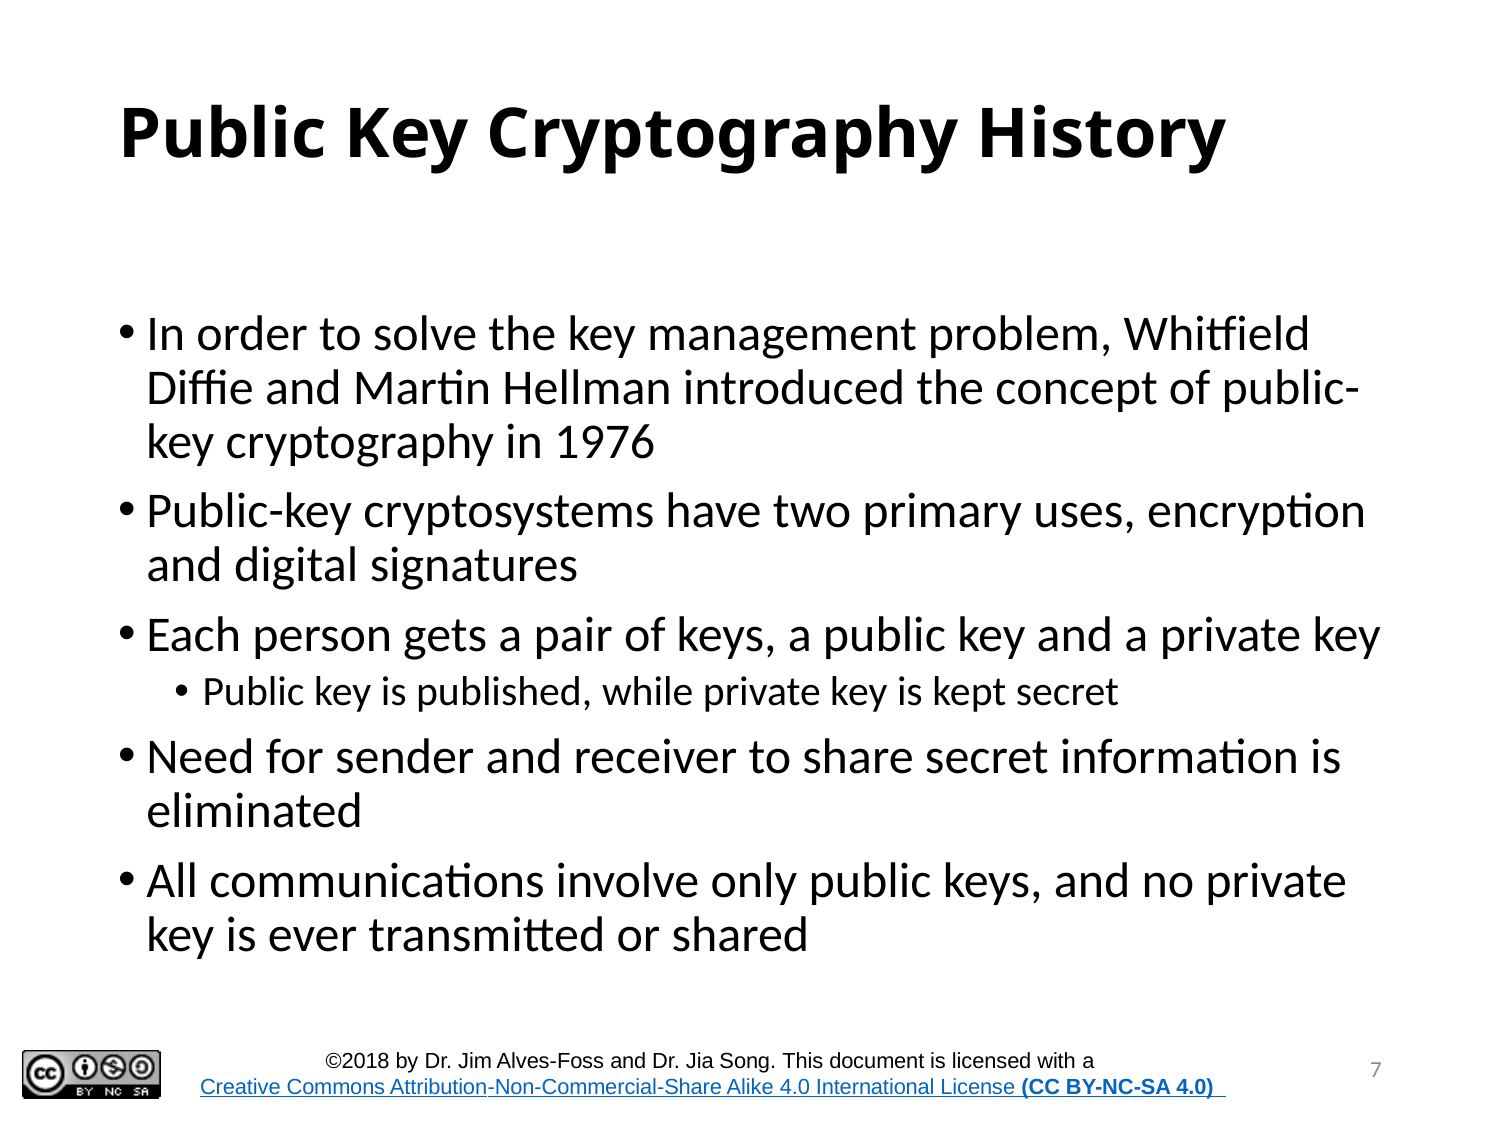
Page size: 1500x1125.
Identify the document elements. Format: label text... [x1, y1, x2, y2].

list In order to solve the key management problem, Whitfield Diffie and Martin Hellman introduced the concept of public-key cryptography in 1976 Public-key cryptosystems have two primary uses, encryption and digital signatures Each person gets a pair of keys, a public key and a private key Public key is published, while private key is kept secret Need for sender and receiver to share secret information is eliminated All communications involve only public keys, and no private key is ever transmitted or shared [102, 299, 1398, 1036]
title Public Key Cryptography History [102, 59, 1398, 211]
picture [22, 1050, 161, 1099]
slide_number 7 [1315, 1038, 1397, 1099]
